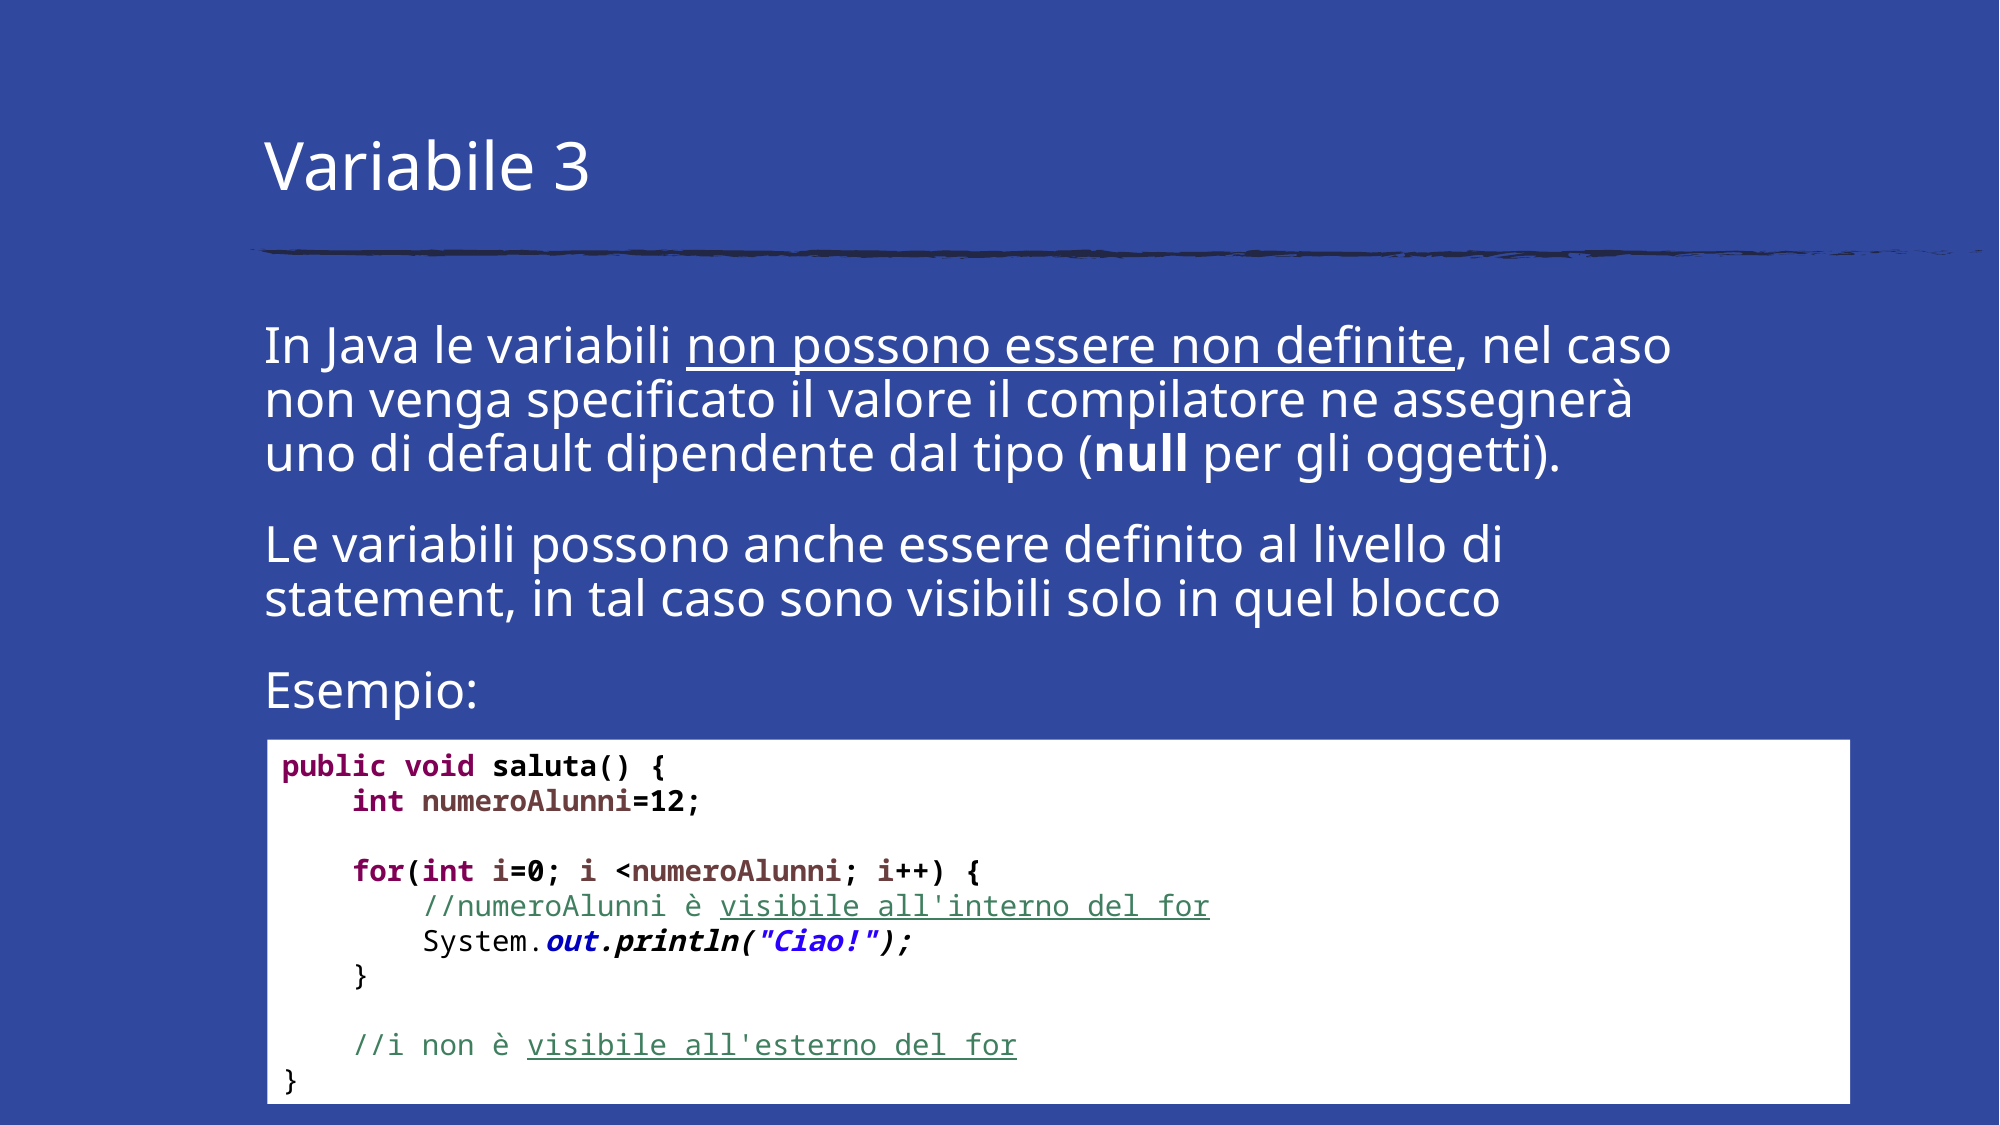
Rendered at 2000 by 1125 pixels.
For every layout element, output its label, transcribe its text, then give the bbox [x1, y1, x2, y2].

text_box public void saluta() { int numeroAlunni=12; for(int i=0; i <numeroAlunni; i++) { //numeroAlunni è visibile all'interno del for System.out.println("Ciao!"); } //i non è visibile all'esterno del for } [267, 739, 1851, 1104]
title Variabile 3 [249, 45, 1750, 213]
list In Java le variabili non possono essere non definite, nel caso non venga specificato il valore il compilatore ne assegnerà uno di default dipendente dal tipo (null per gli oggetti). Le variabili possono anche essere definito al livello di statement, in tal caso sono visibili solo in quel blocco Esempio: [249, 312, 1750, 728]
